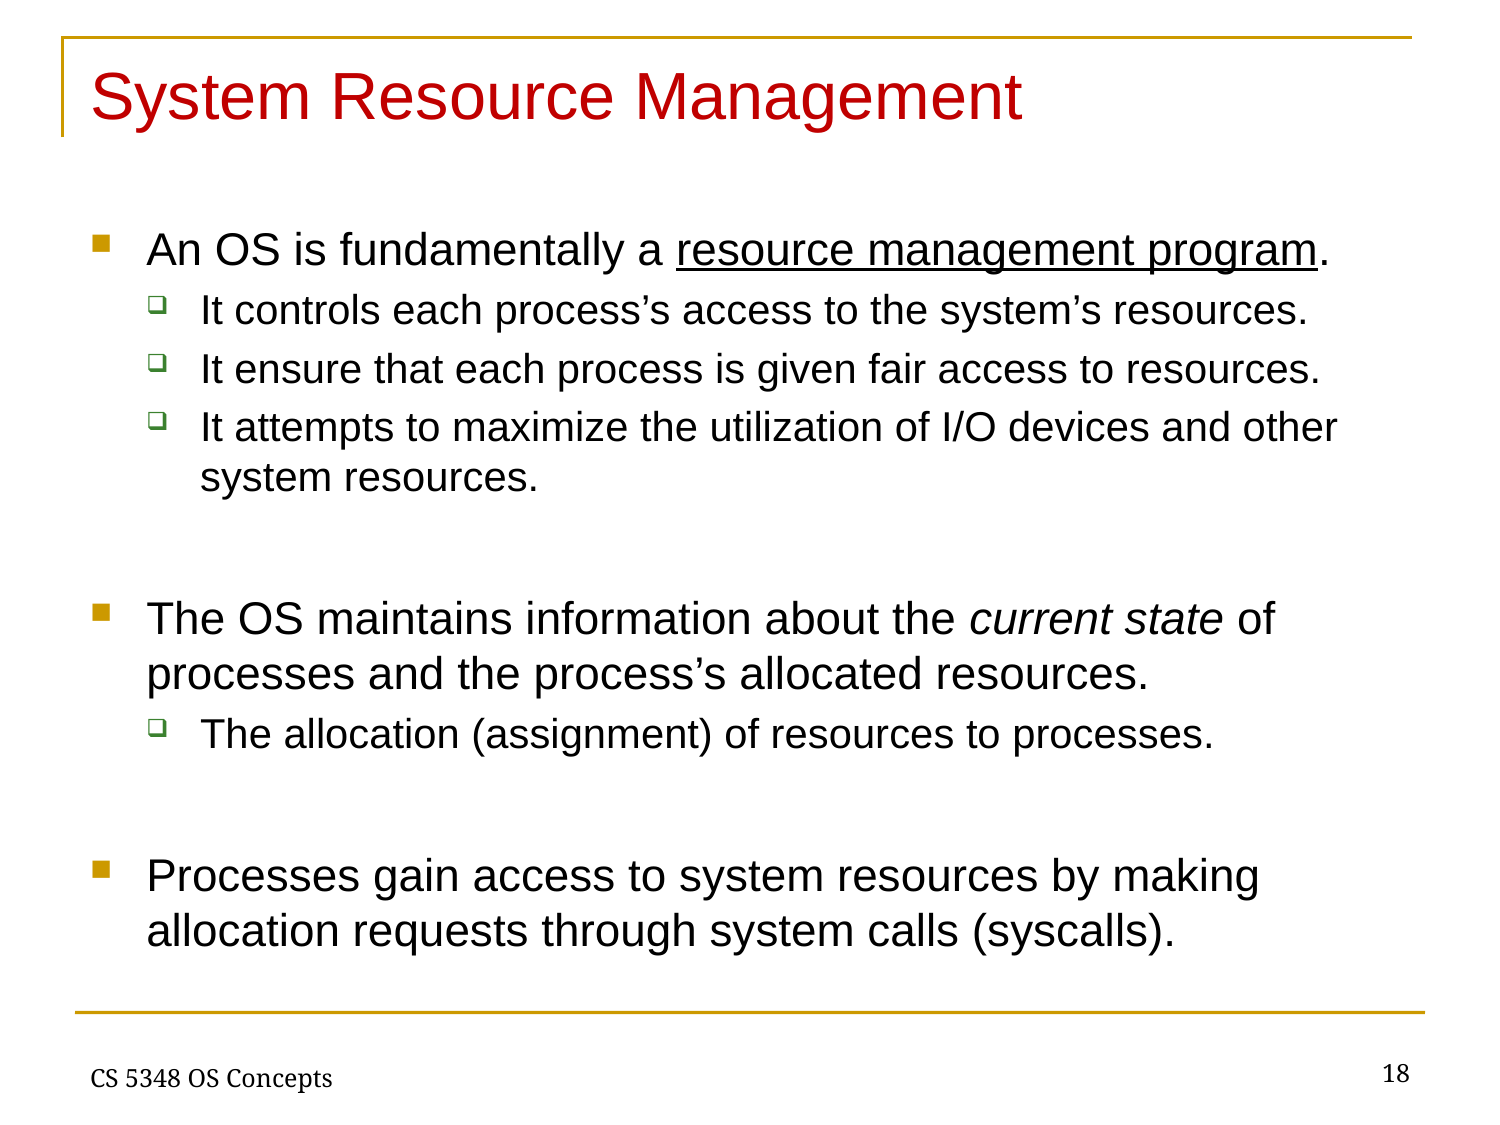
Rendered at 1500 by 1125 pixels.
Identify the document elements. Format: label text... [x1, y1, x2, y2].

title System Resource Management [75, 45, 1425, 212]
slide_number CS 5348 OS Concepts [75, 1025, 475, 1100]
slide_number 18 [1074, 1024, 1425, 1100]
list An OS is fundamentally a resource management program. It controls each process’s access to the system’s resources. It ensure that each process is given fair access to resources. It attempts to maximize the utilization of I/O devices and other system resources. The OS maintains information about the current state of processes and the process’s allocated resources. The allocation (assignment) of resources to processes. Processes gain access to system resources by making allocation requests through system calls (syscalls). [75, 212, 1463, 1006]
